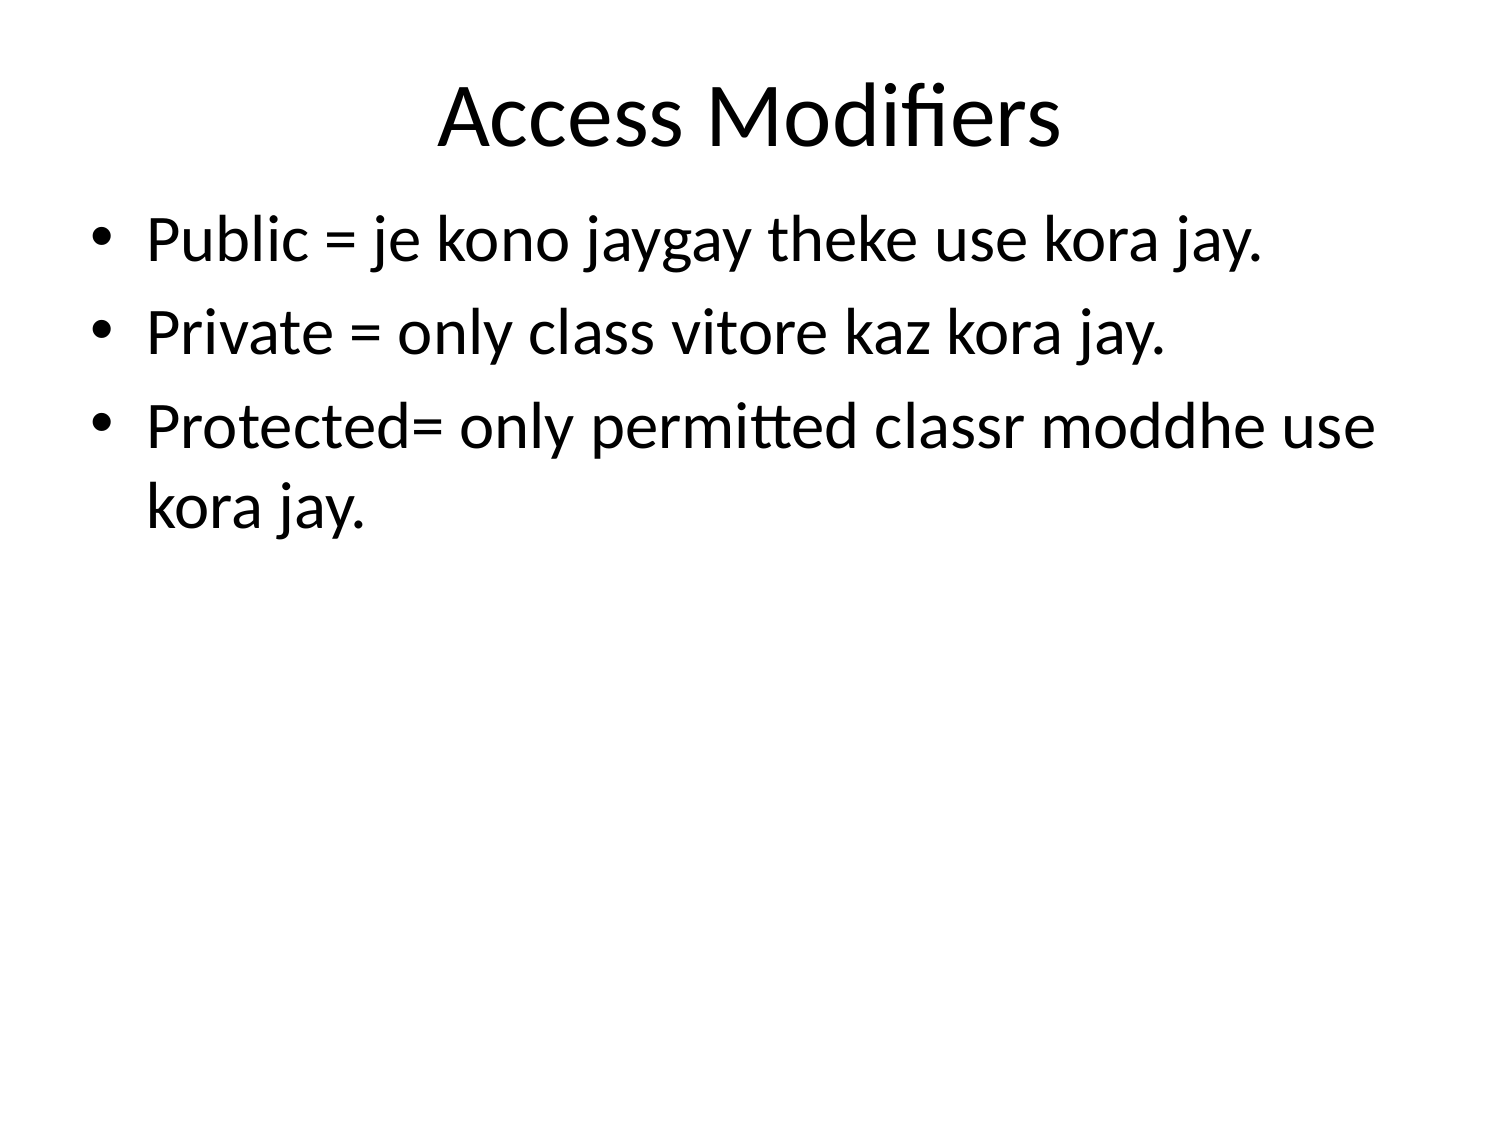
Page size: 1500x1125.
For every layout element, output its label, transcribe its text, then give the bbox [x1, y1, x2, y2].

title Access Modifiers [75, 45, 1425, 175]
list Public = je kono jaygay theke use kora jay. Private = only class vitore kaz kora jay. Protected= only permitted classr moddhe use kora jay. [75, 187, 1425, 1005]
